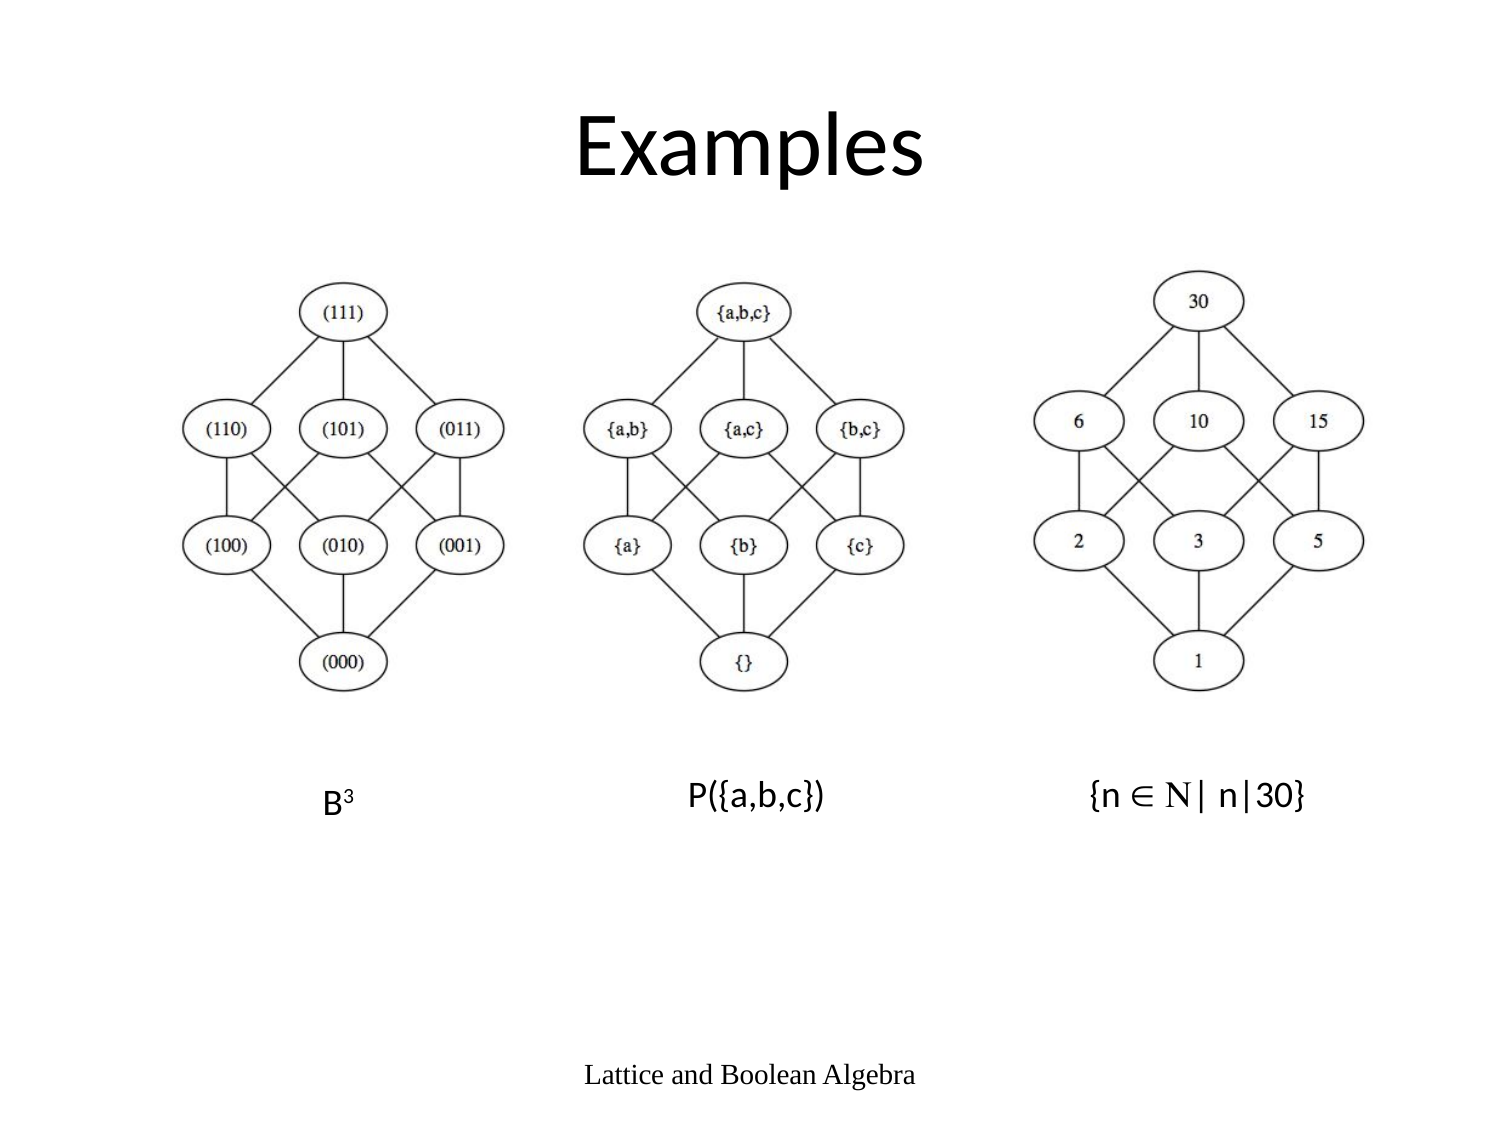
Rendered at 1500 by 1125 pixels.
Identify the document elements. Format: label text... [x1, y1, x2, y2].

text_box P({a,b,c}) [673, 762, 841, 823]
picture [574, 274, 913, 700]
text_box B3 [307, 770, 369, 830]
picture [1024, 262, 1373, 701]
picture [174, 274, 513, 701]
text_box {n  | n|30} [1074, 762, 1438, 823]
footer Lattice and Boolean Algebra [512, 1042, 988, 1103]
title Examples [75, 45, 1425, 233]
